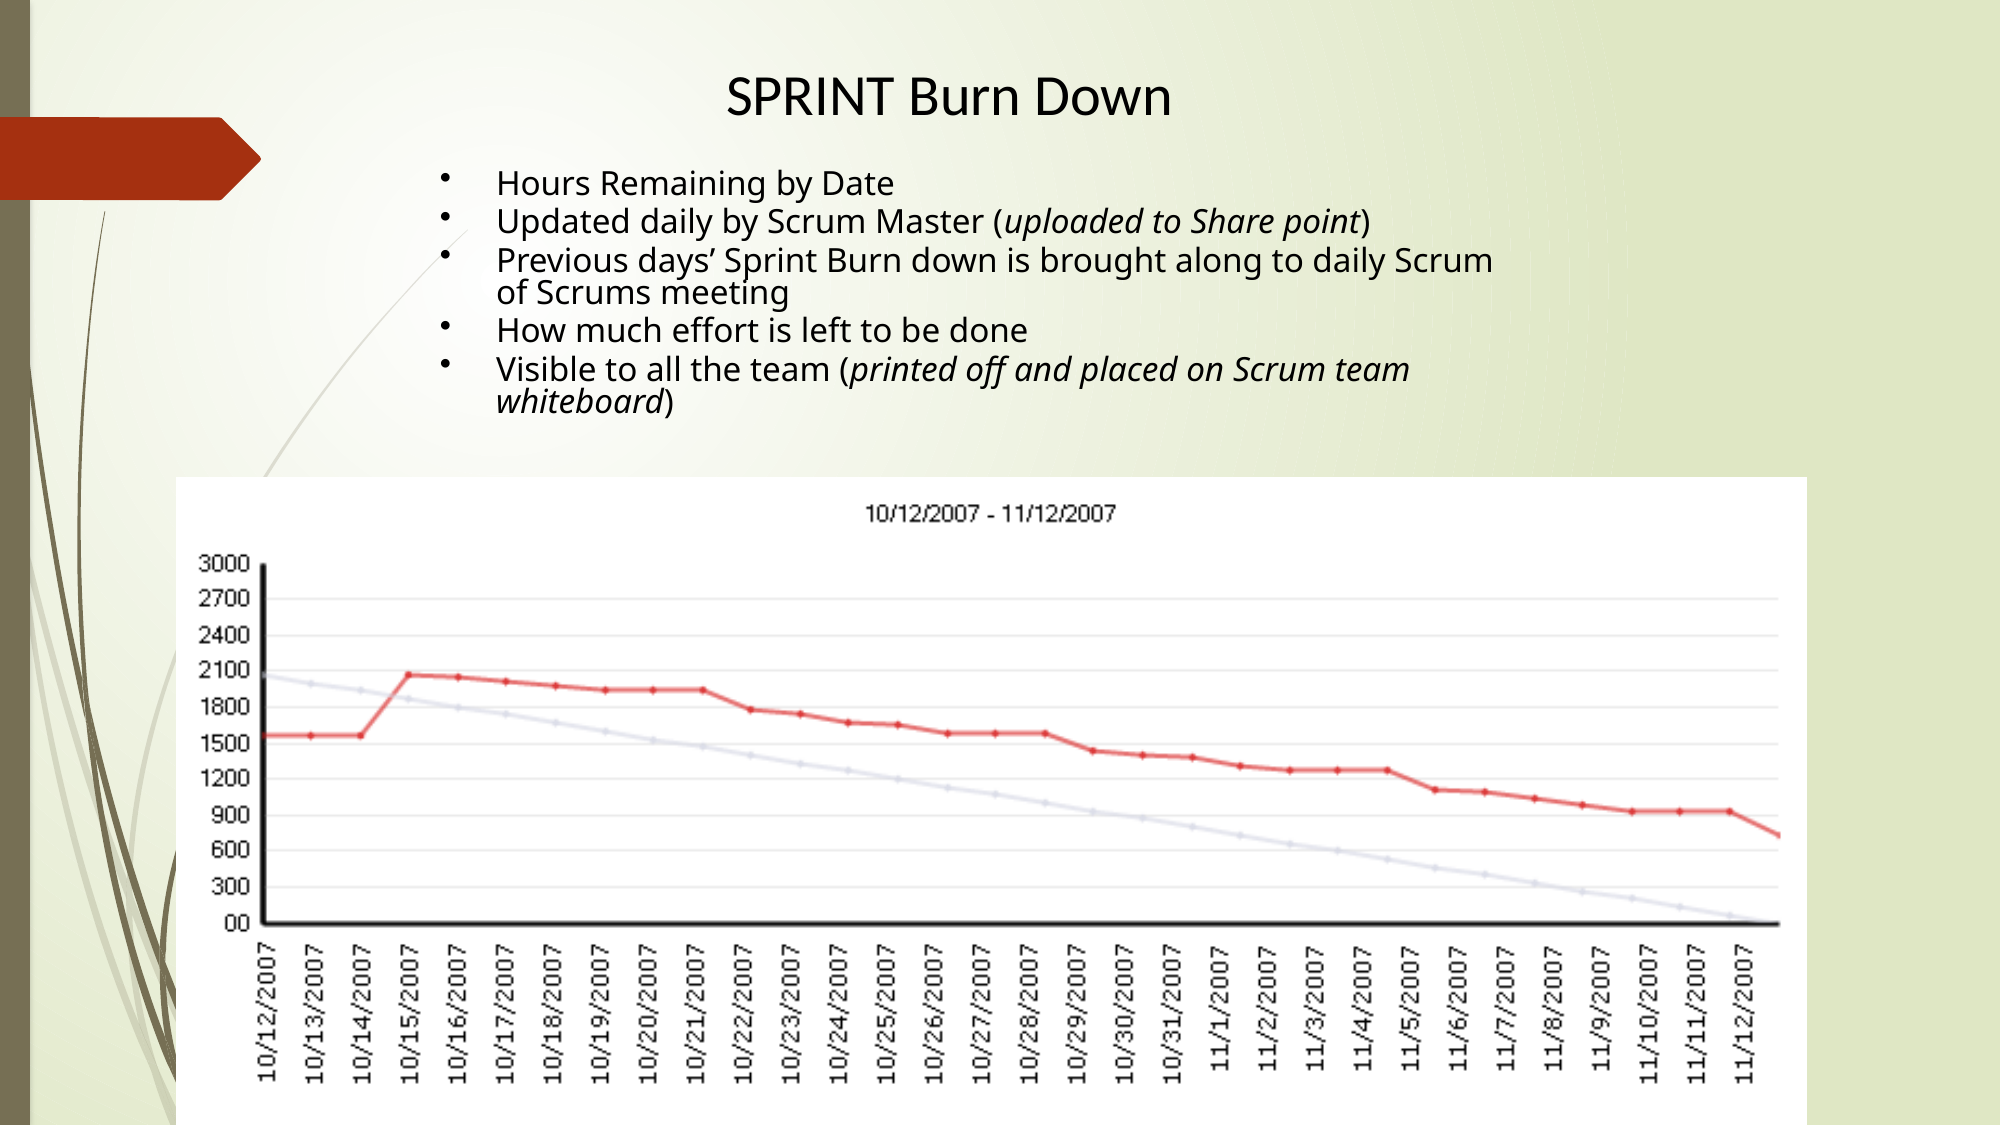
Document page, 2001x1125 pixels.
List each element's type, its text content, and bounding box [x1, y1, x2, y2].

picture [176, 477, 1807, 1125]
text_box Hours Remaining by Date Updated daily by Scrum Master (uploaded to Share point) Previous days’ Sprint Burn down is brought along to daily Scrum of Scrums meeting How much effort is left to be done Visible to all the team (printed off and placed on Scrum team whiteboard) [424, 162, 1524, 477]
text_box SPRINT Burn Down [711, 50, 1202, 135]
